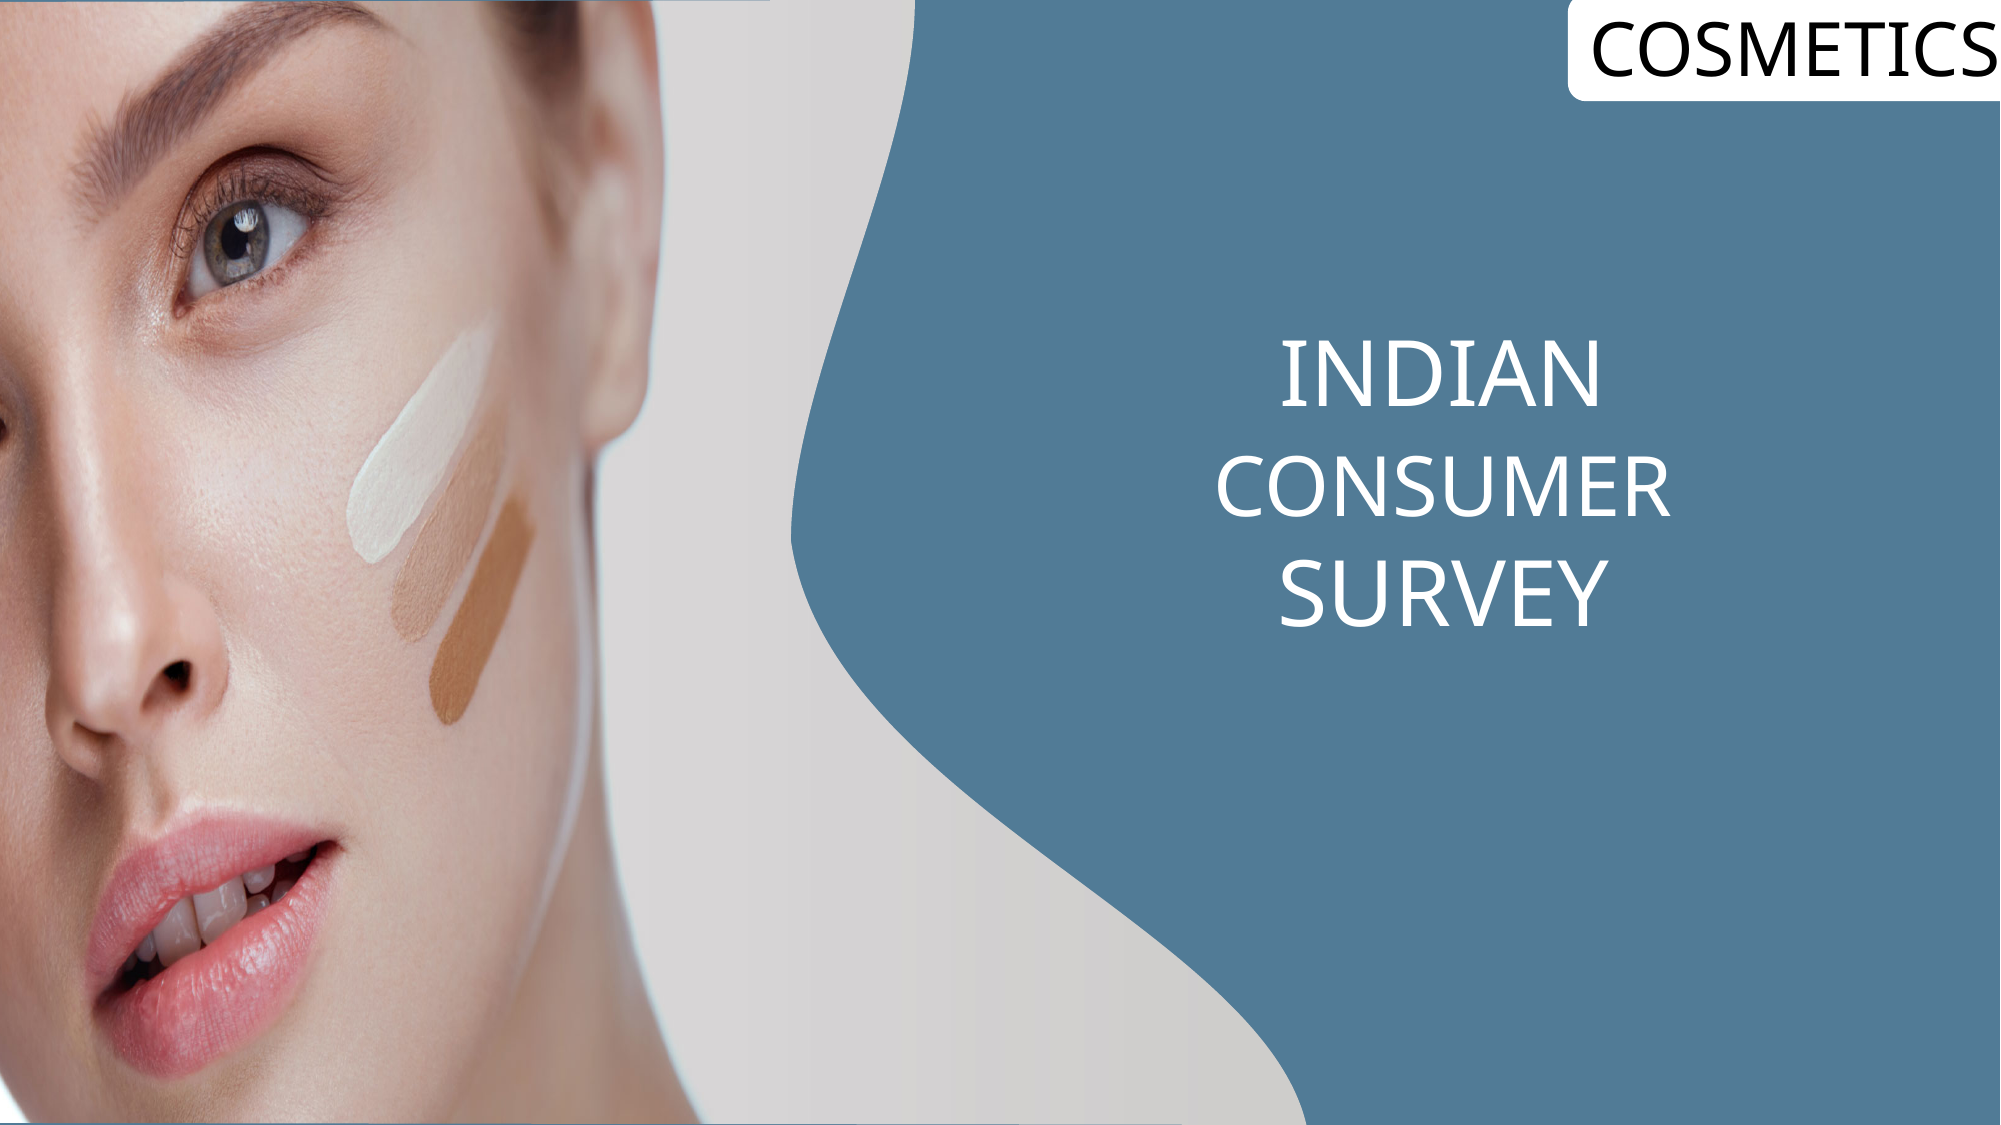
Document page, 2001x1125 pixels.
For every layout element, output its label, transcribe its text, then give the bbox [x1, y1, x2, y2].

text_box COSMETICS [1566, 0, 2000, 103]
text_box [0, 0, 1308, 1125]
text_box INDIAN CONSUMER SURVEY [1044, 311, 1842, 649]
